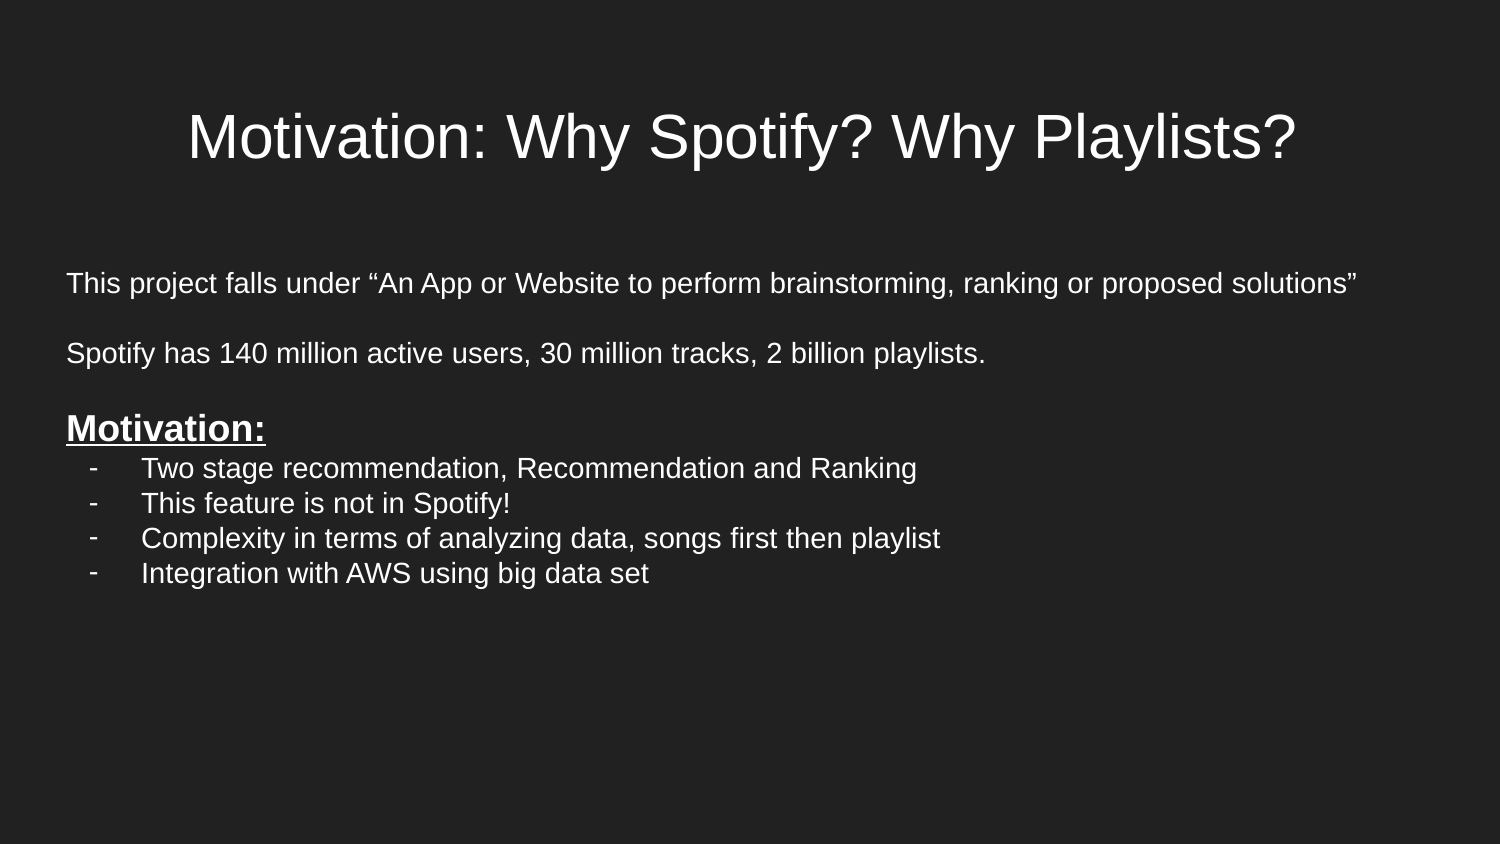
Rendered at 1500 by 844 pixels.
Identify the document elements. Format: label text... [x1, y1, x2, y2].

subtitle This project falls under “An App or Website to perform brainstorming, ranking or proposed solutions” Spotify has 140 million active users, 30 million tracks, 2 billion playlists. Motivation: Two stage recommendation, Recommendation and Ranking This feature is not in Spotify! Complexity in terms of analyzing data, songs first then playlist Integration with AWS using big data set [51, 249, 1449, 761]
title Motivation: Why Spotify? Why Playlists? [43, 41, 1442, 187]
